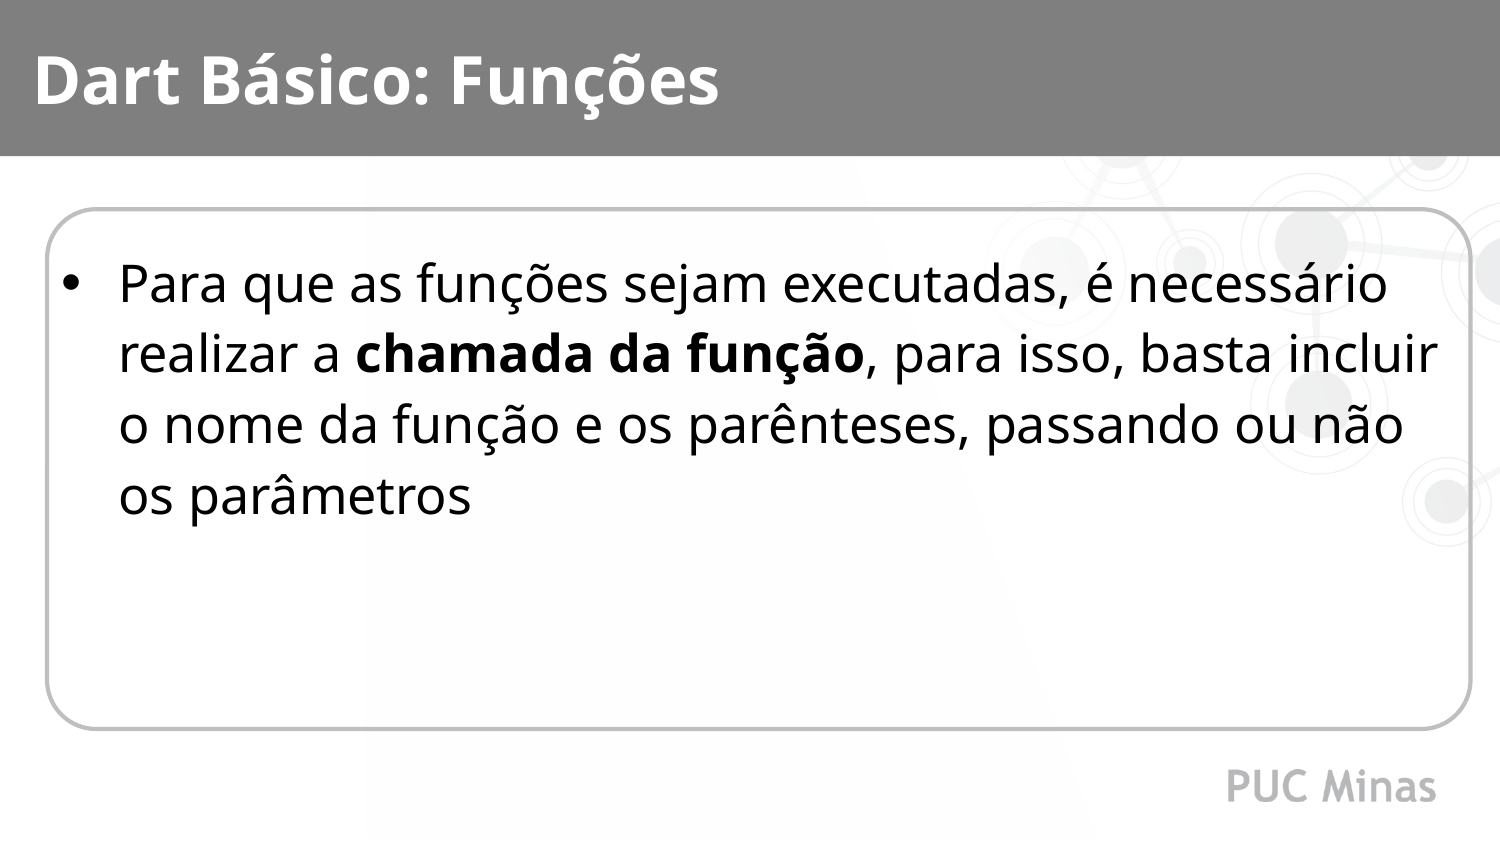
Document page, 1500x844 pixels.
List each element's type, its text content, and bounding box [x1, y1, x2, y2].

text_box [44, 207, 1473, 732]
text_box [0, 0, 1500, 158]
picture [0, 158, 1500, 844]
text_box Dart Básico: Funções [17, 30, 1058, 125]
